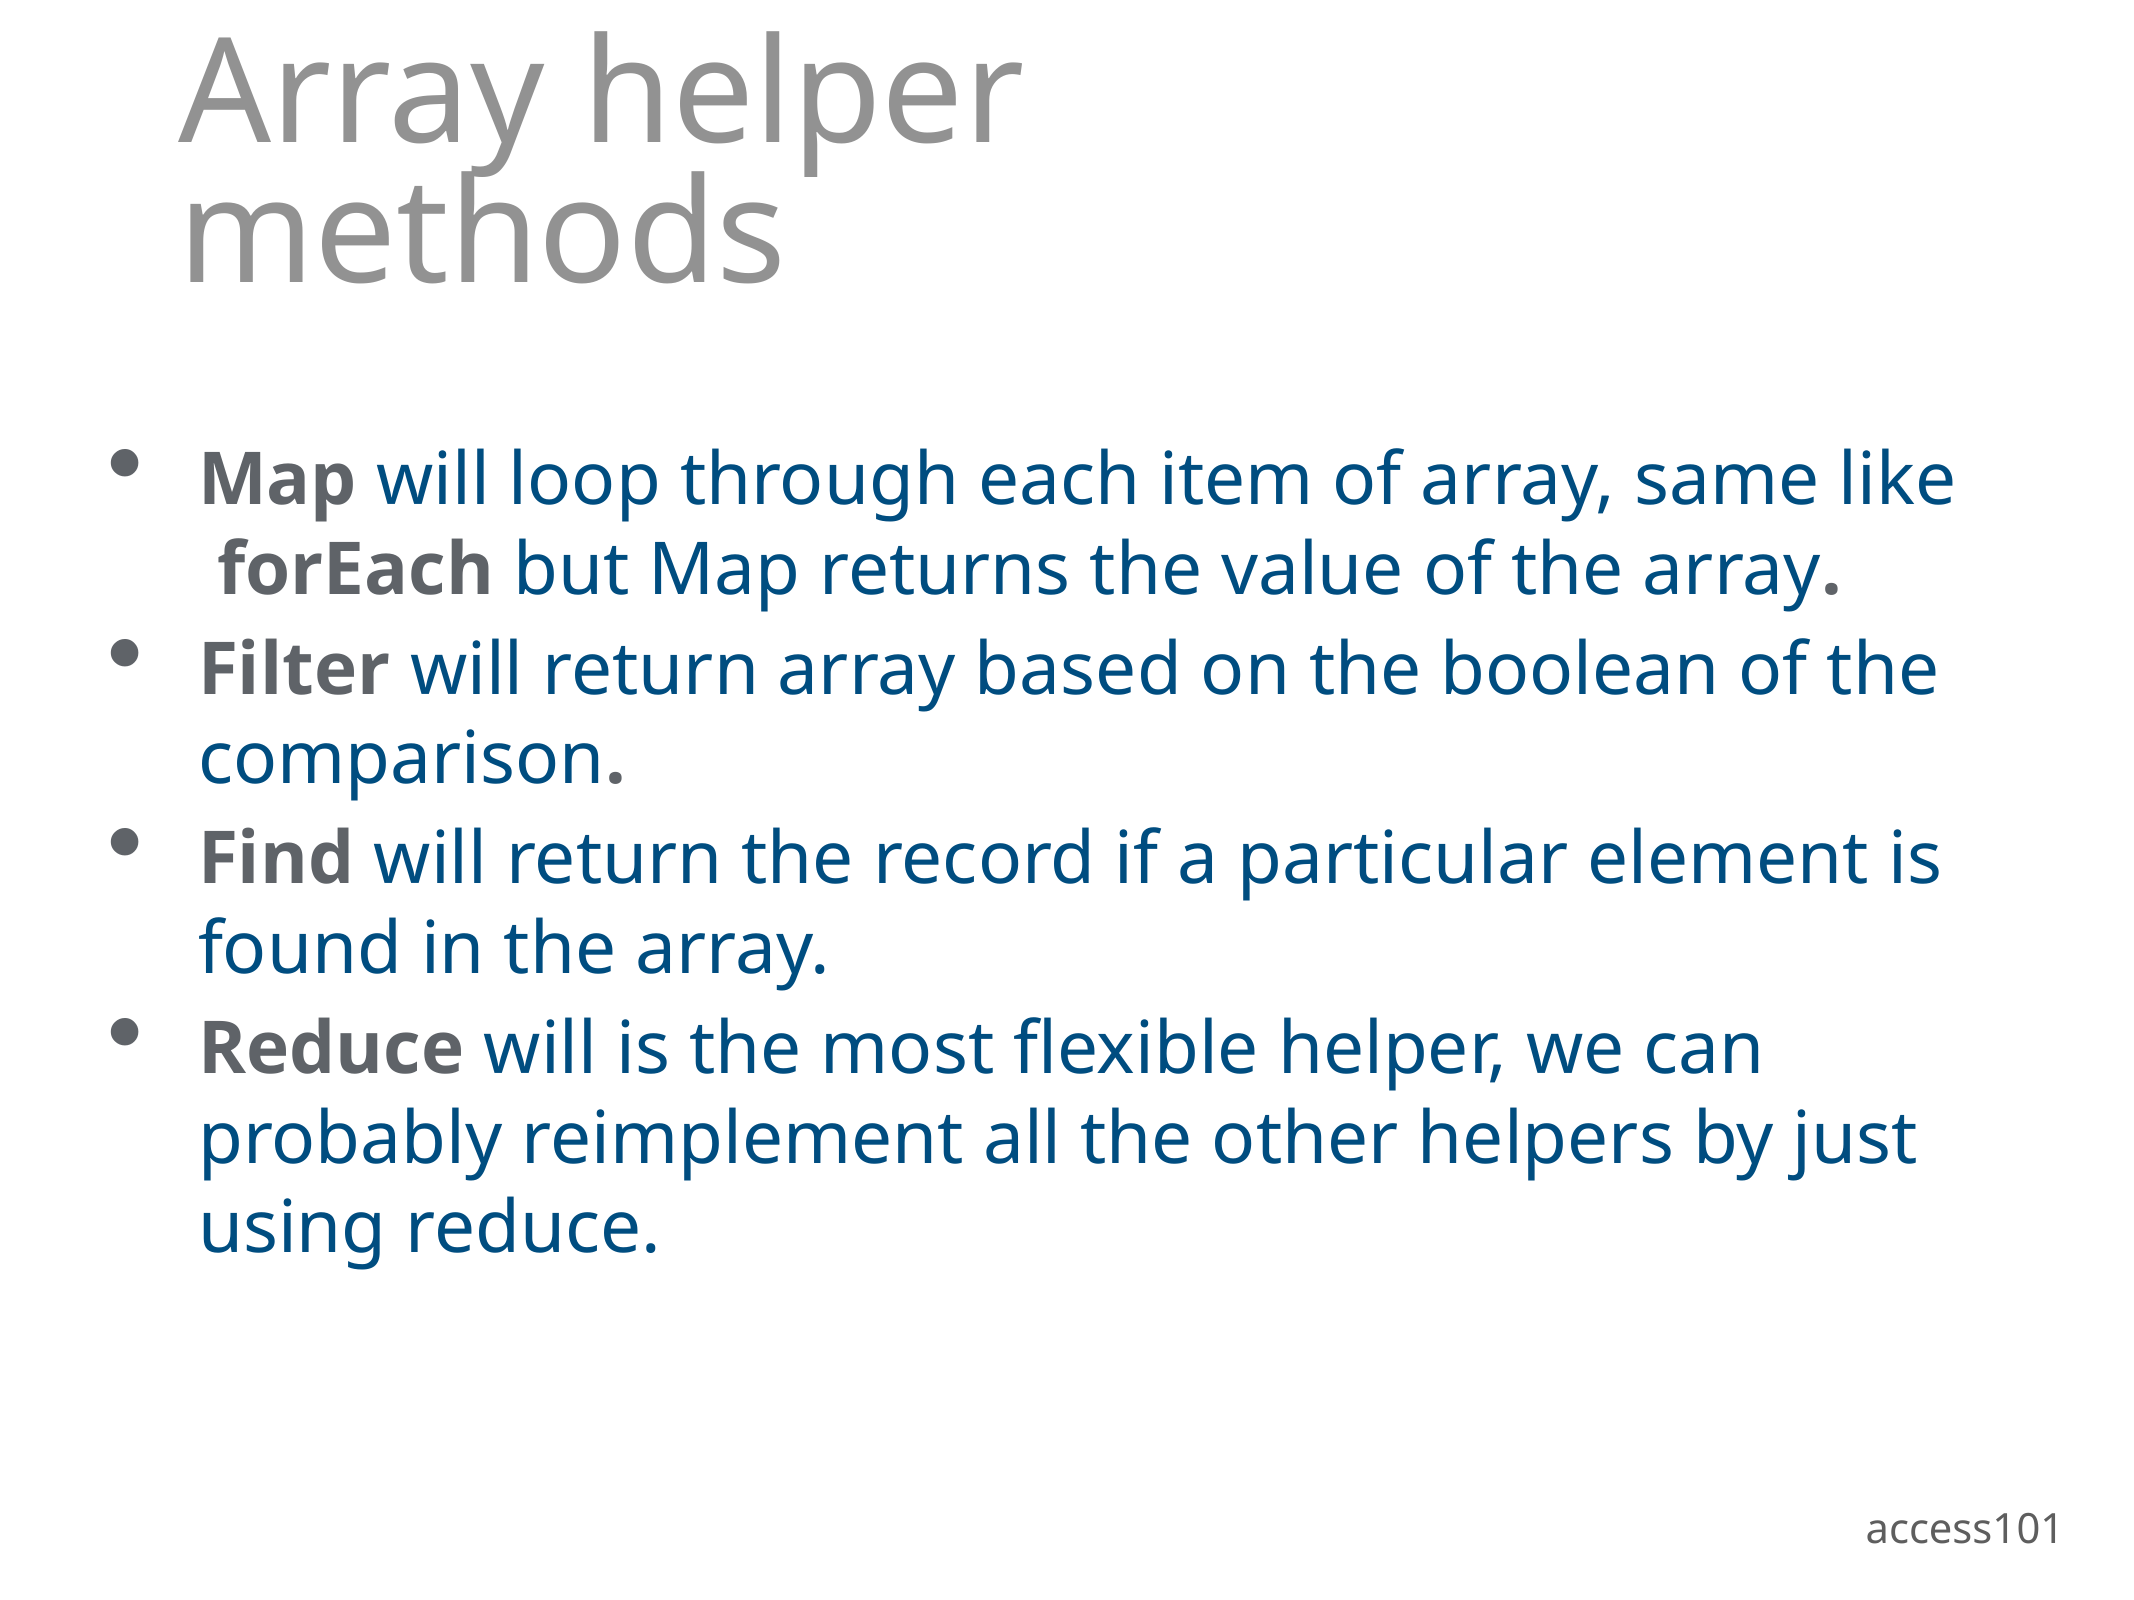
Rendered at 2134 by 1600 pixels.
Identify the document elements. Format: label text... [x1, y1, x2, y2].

text_box Map will loop through each item of array, same like forEach but Map returns the value of the array. Filter will return array based on the boolean of the comparison. Find will return the record if a particular element is found in the array. Reduce will is the most flexible helper, we can probably reimplement all the other helpers by just using reduce. [98, 421, 2035, 1276]
title Array helper methods [169, 96, 1495, 320]
subtitle access101 [1828, 1493, 2102, 1571]
